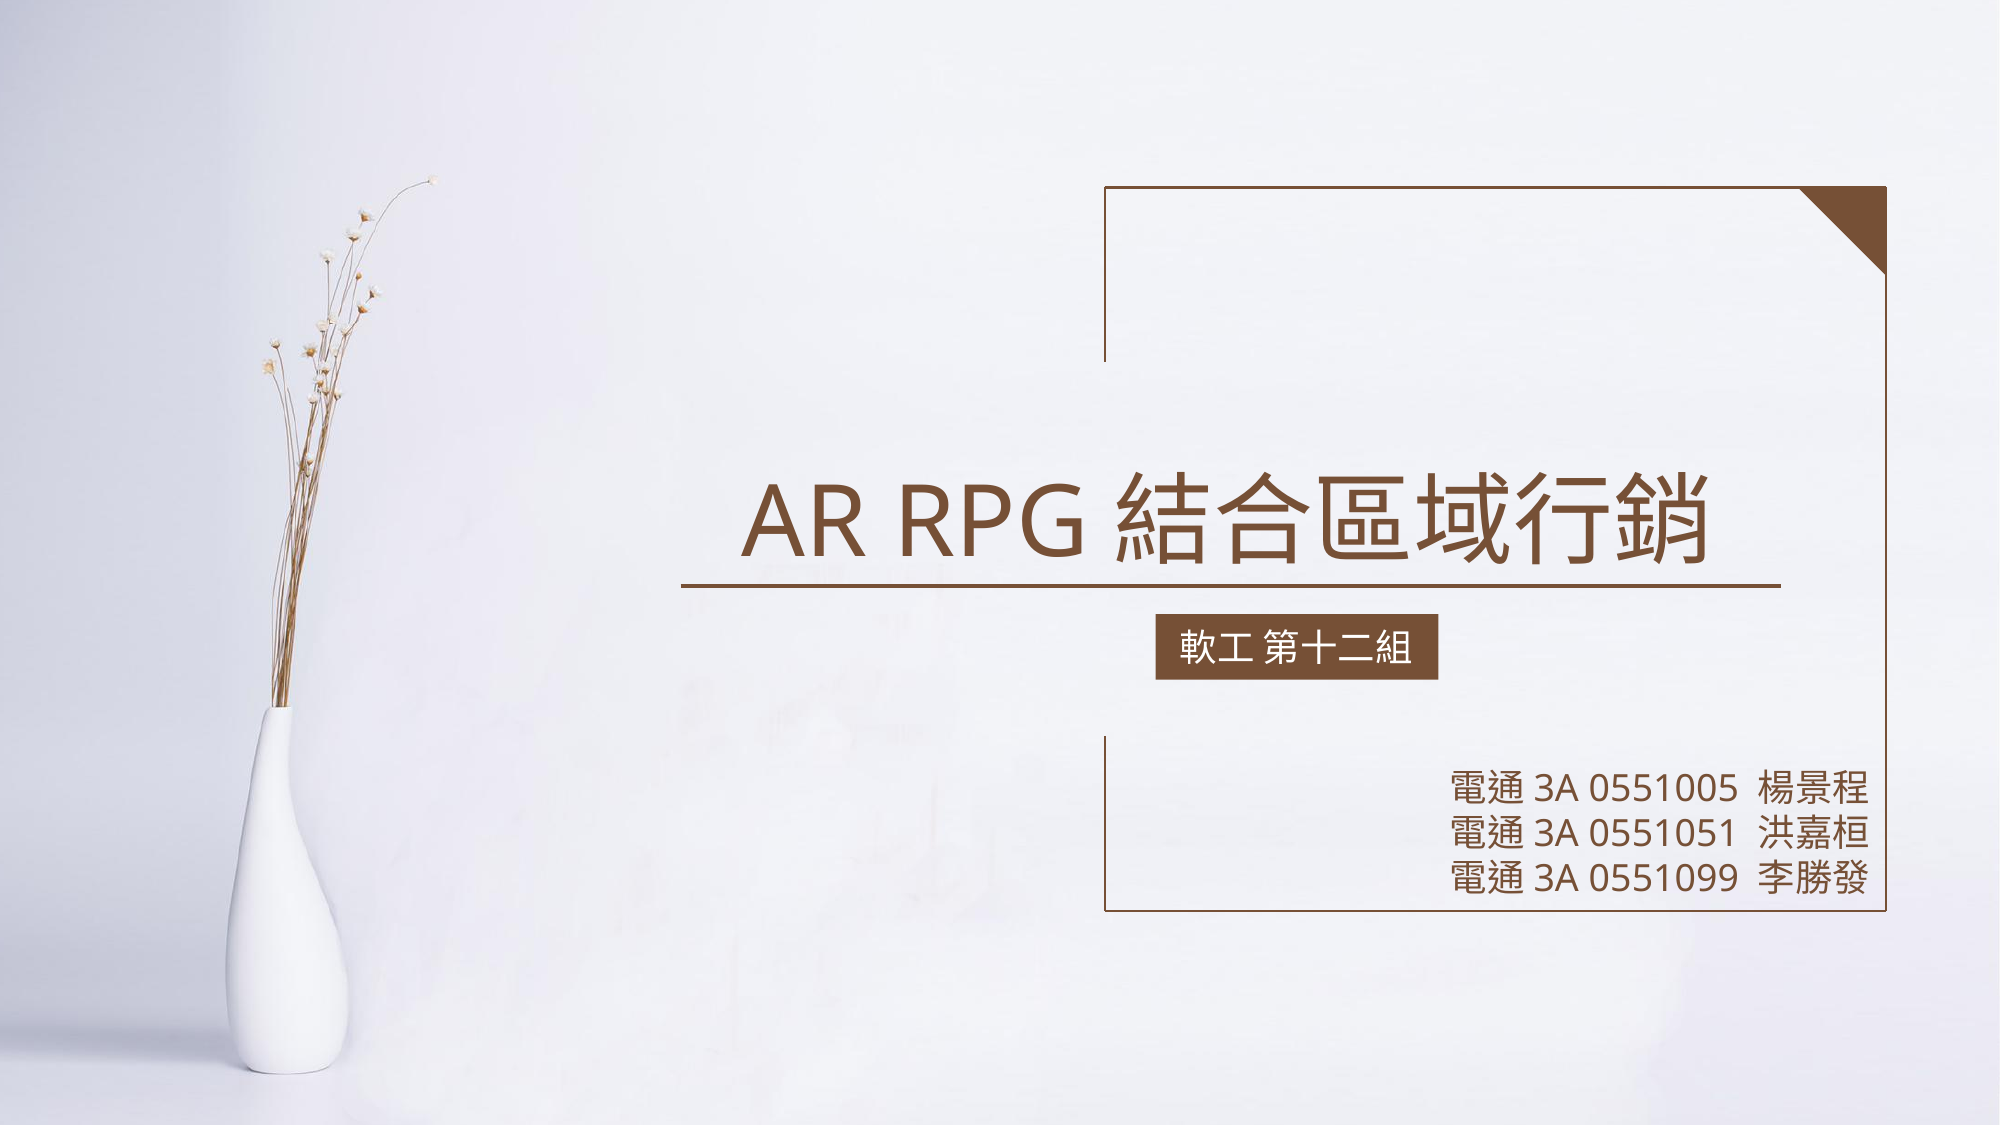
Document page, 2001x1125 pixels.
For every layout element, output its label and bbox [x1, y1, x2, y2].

text_box [1104, 187, 1886, 911]
picture [0, 0, 2000, 1125]
